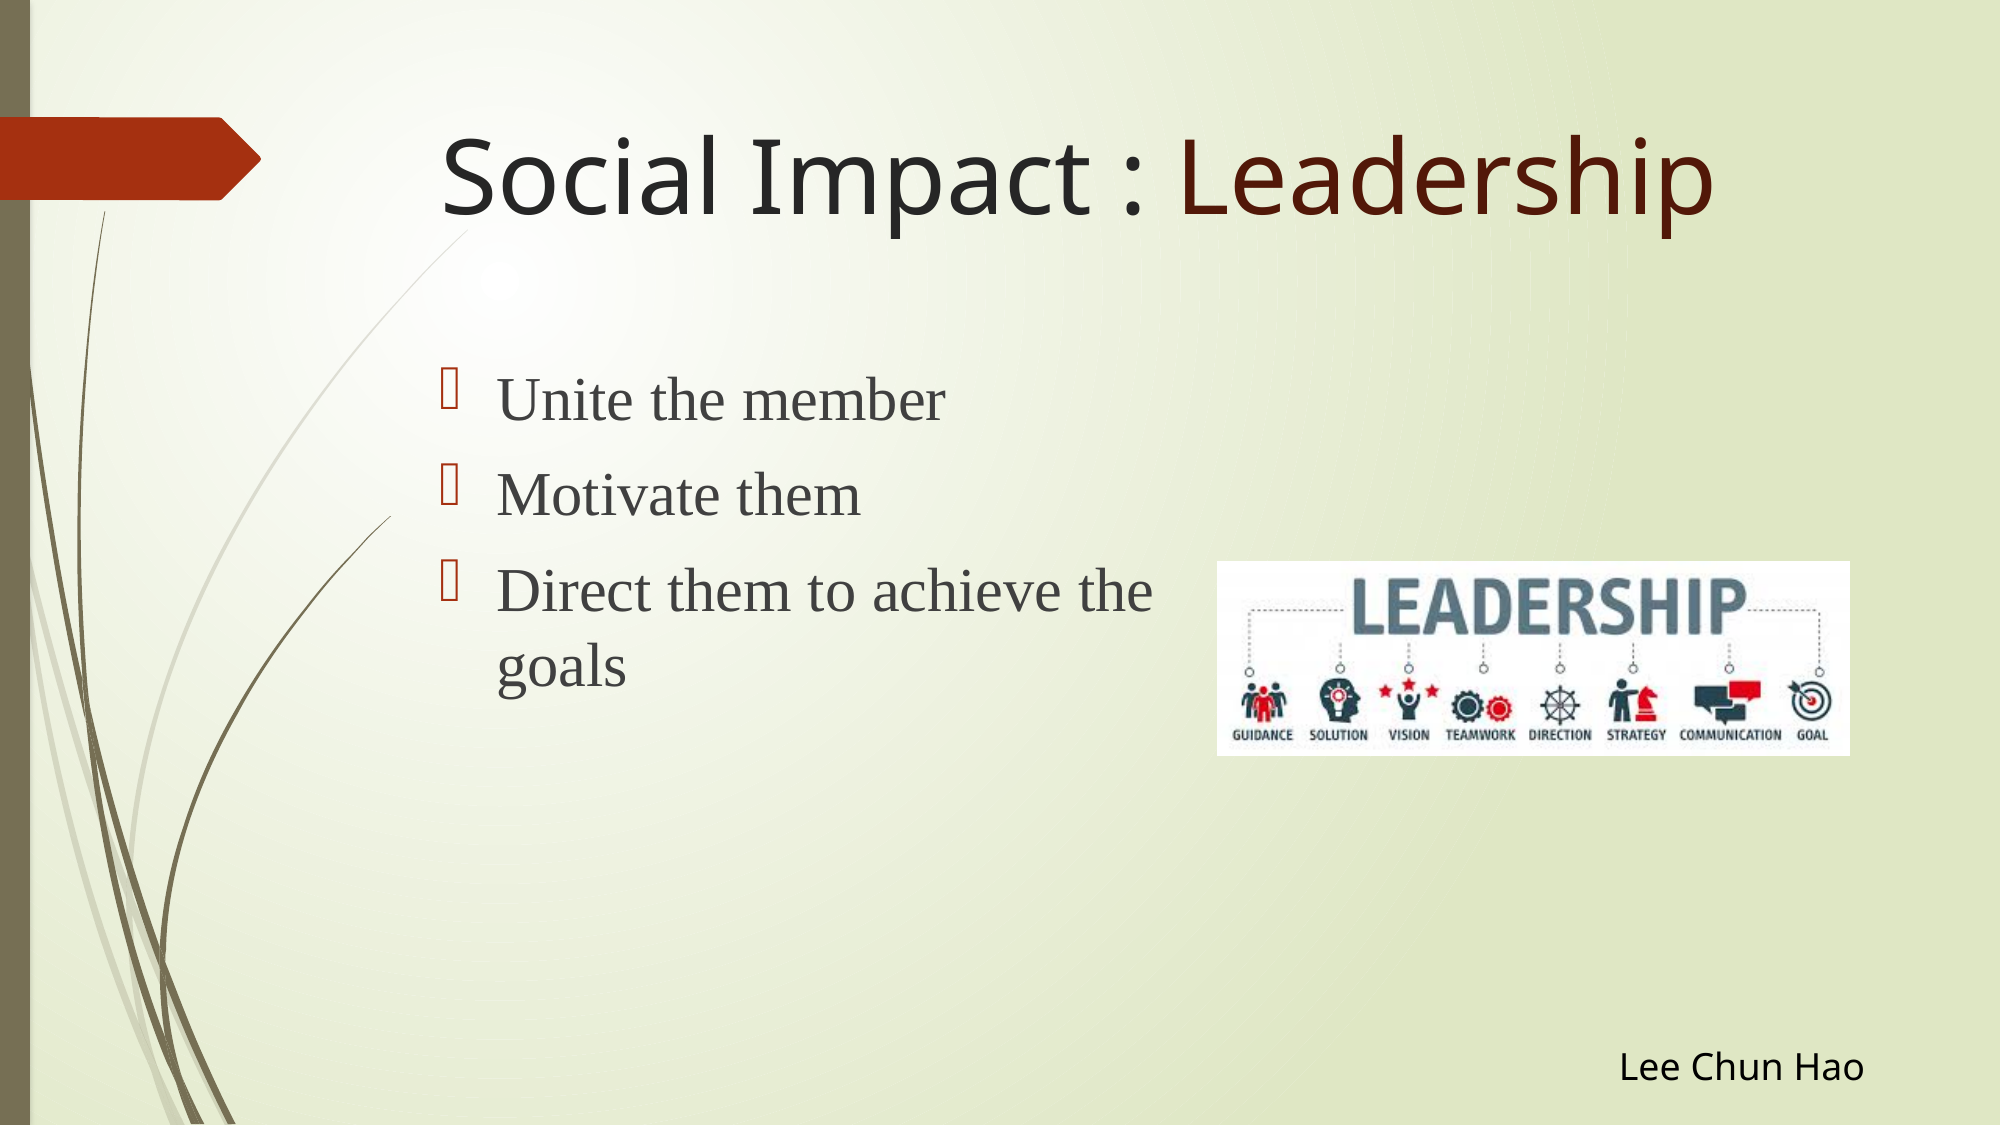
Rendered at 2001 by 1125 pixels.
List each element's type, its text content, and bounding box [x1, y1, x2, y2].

text_box Lee Chun Hao [1604, 1035, 2000, 1096]
list Unite the member Motivate them Direct them to achieve the goals [424, 350, 1228, 970]
title Social Impact : Leadership [425, 102, 1888, 313]
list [1216, 561, 1851, 756]
